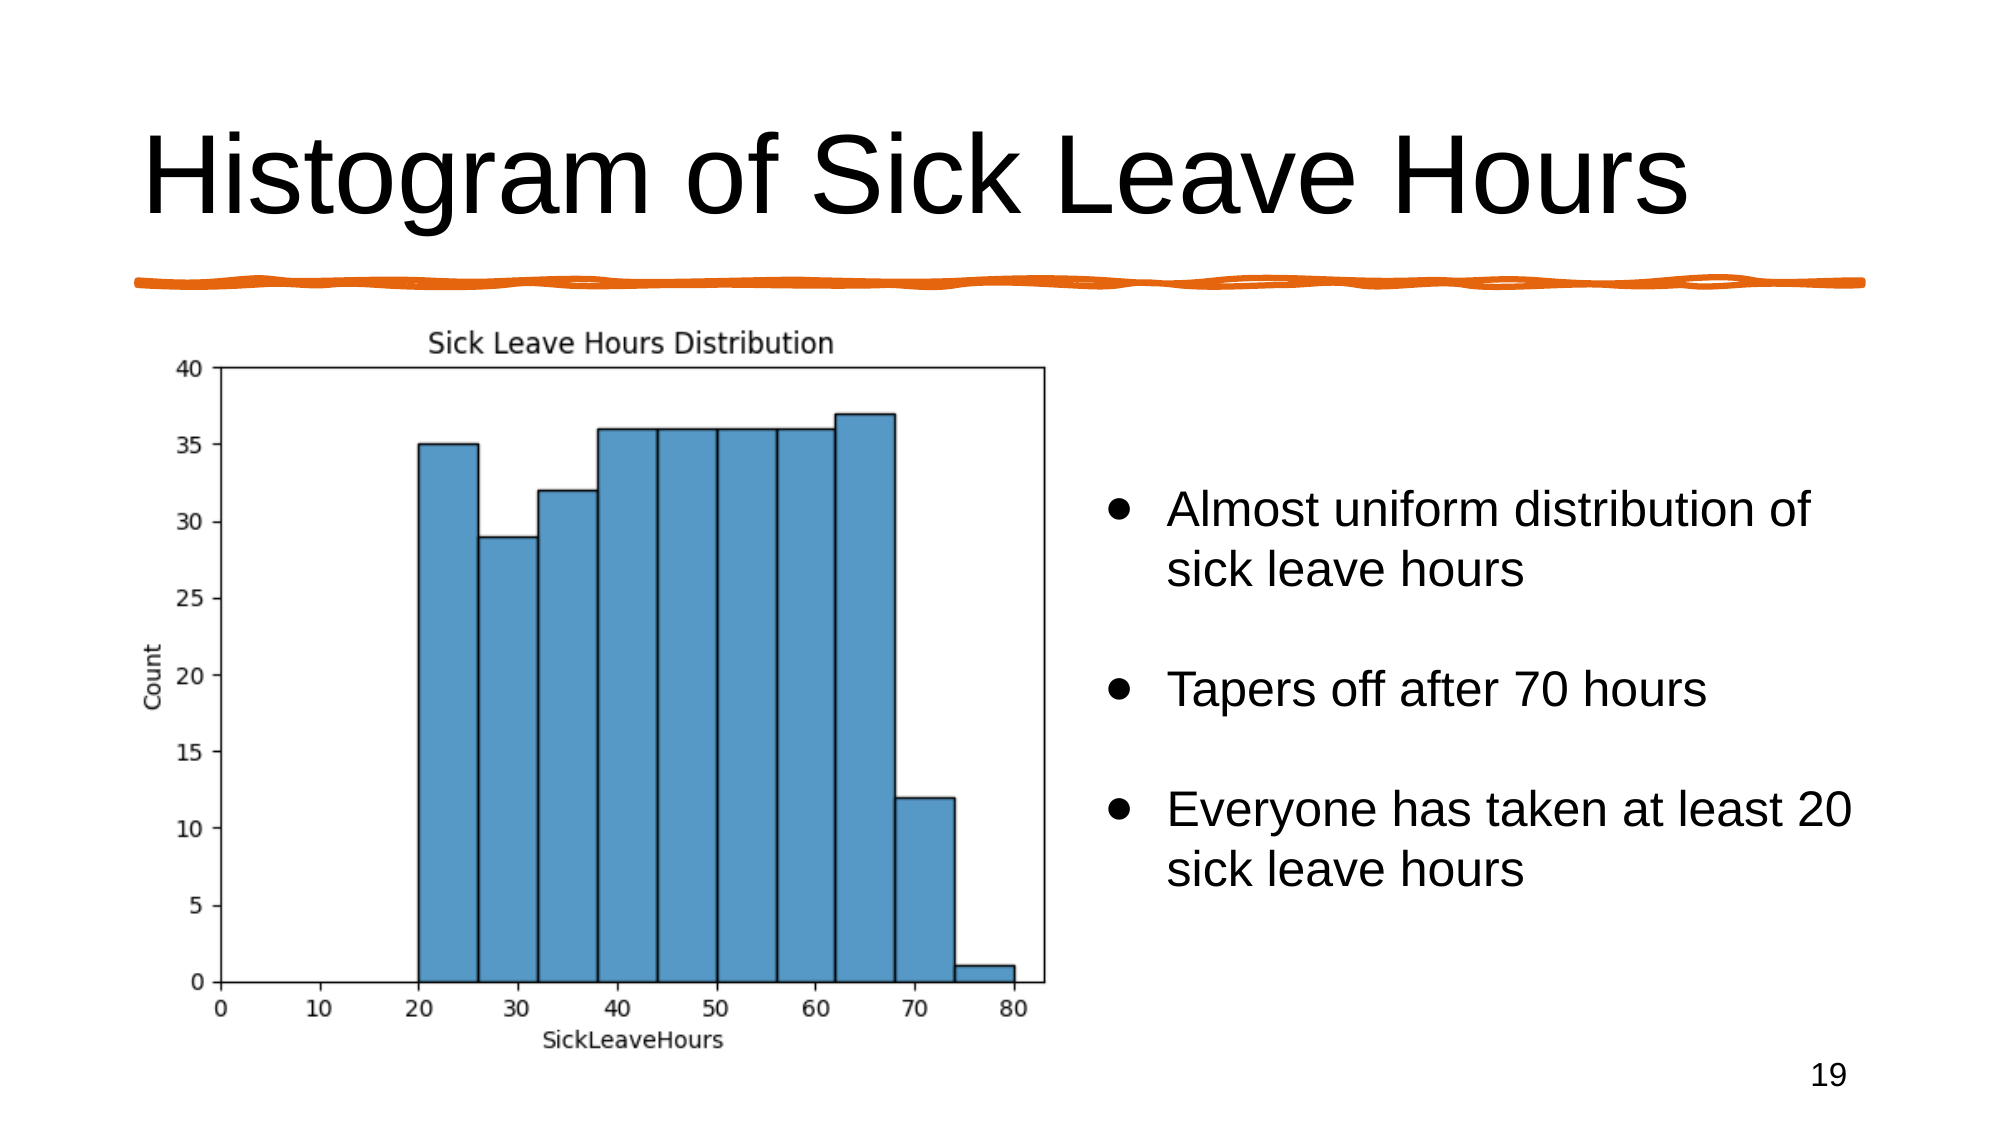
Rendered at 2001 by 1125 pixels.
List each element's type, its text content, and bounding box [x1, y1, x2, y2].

slide_number 19 [1412, 1042, 1863, 1103]
title Histogram of Sick Leave Hours [126, 59, 1851, 278]
text_box Almost uniform distribution of sick leave hours Tapers off after 70 hours Everyone has taken at least 20 sick leave hours [1076, 461, 1896, 922]
picture [125, 314, 1059, 1070]
